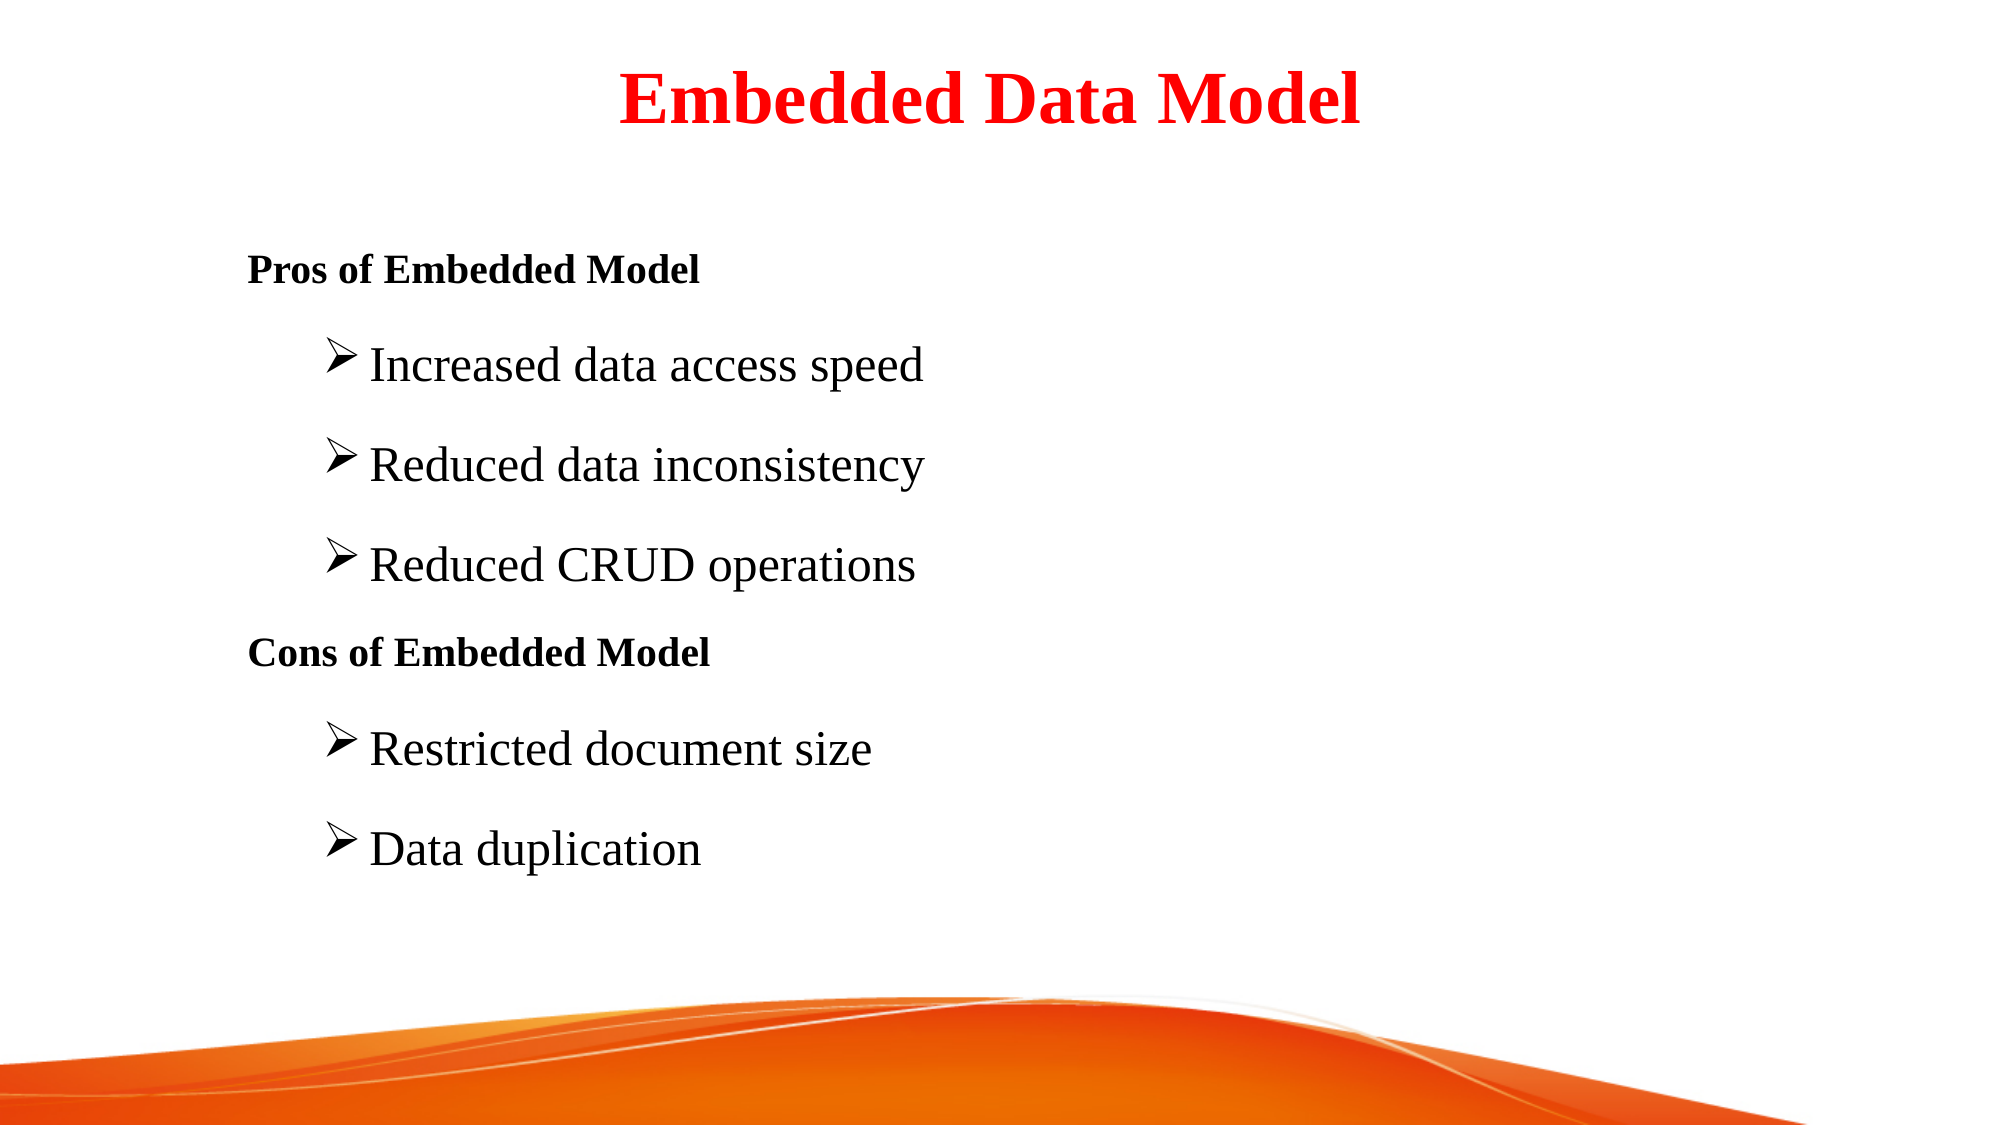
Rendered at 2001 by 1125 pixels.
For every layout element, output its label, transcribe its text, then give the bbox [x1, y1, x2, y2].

list Pros of Embedded Model Increased data access speed Reduced data inconsistency Reduced CRUD operations Cons of Embedded Model Restricted document size Data duplication [232, 209, 1226, 673]
picture [0, 0, 2000, 1125]
title Embedded Data Model [99, 28, 1901, 159]
slide_number [1433, 1024, 1900, 1103]
